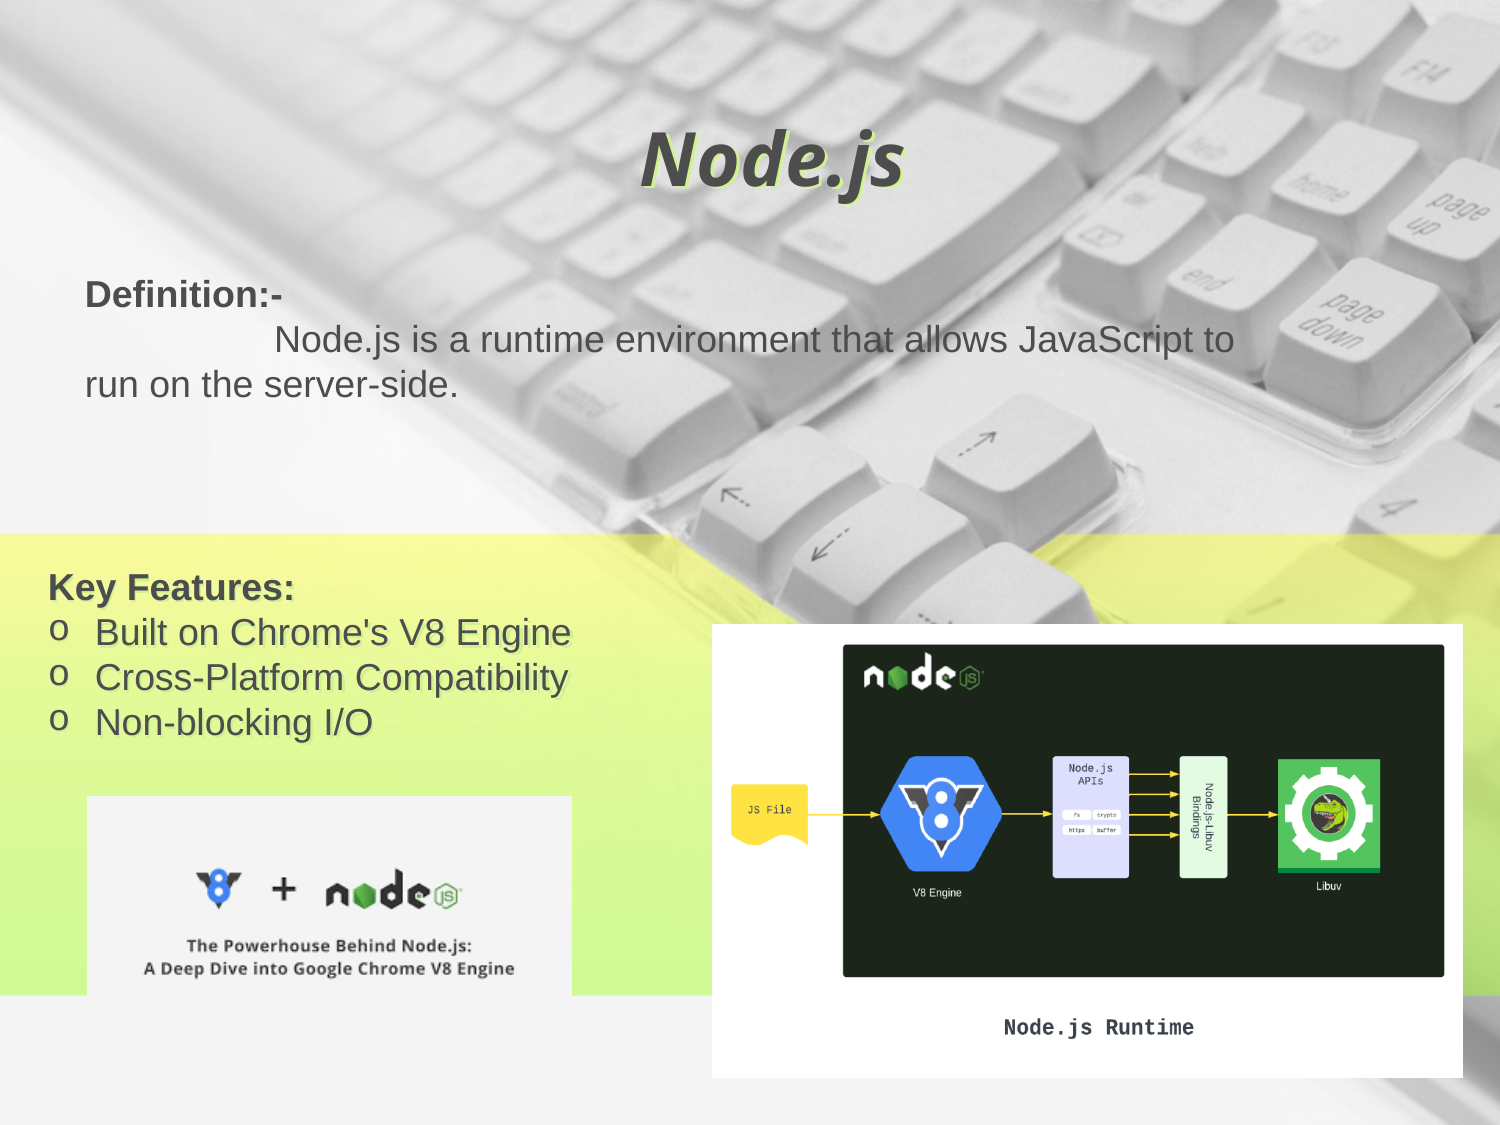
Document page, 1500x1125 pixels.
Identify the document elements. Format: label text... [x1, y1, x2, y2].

text_box Definition:- Node.js is a runtime environment that allows JavaScript to run on the server-side. [70, 262, 1308, 413]
text_box [741, 487, 892, 624]
picture [0, 0, 1500, 1125]
title Node.js [624, 62, 1308, 250]
subtitle Key Features: Built on Chrome's V8 Engine Cross-Platform Compatibility Non-blocking I/O [32, 341, 593, 1010]
